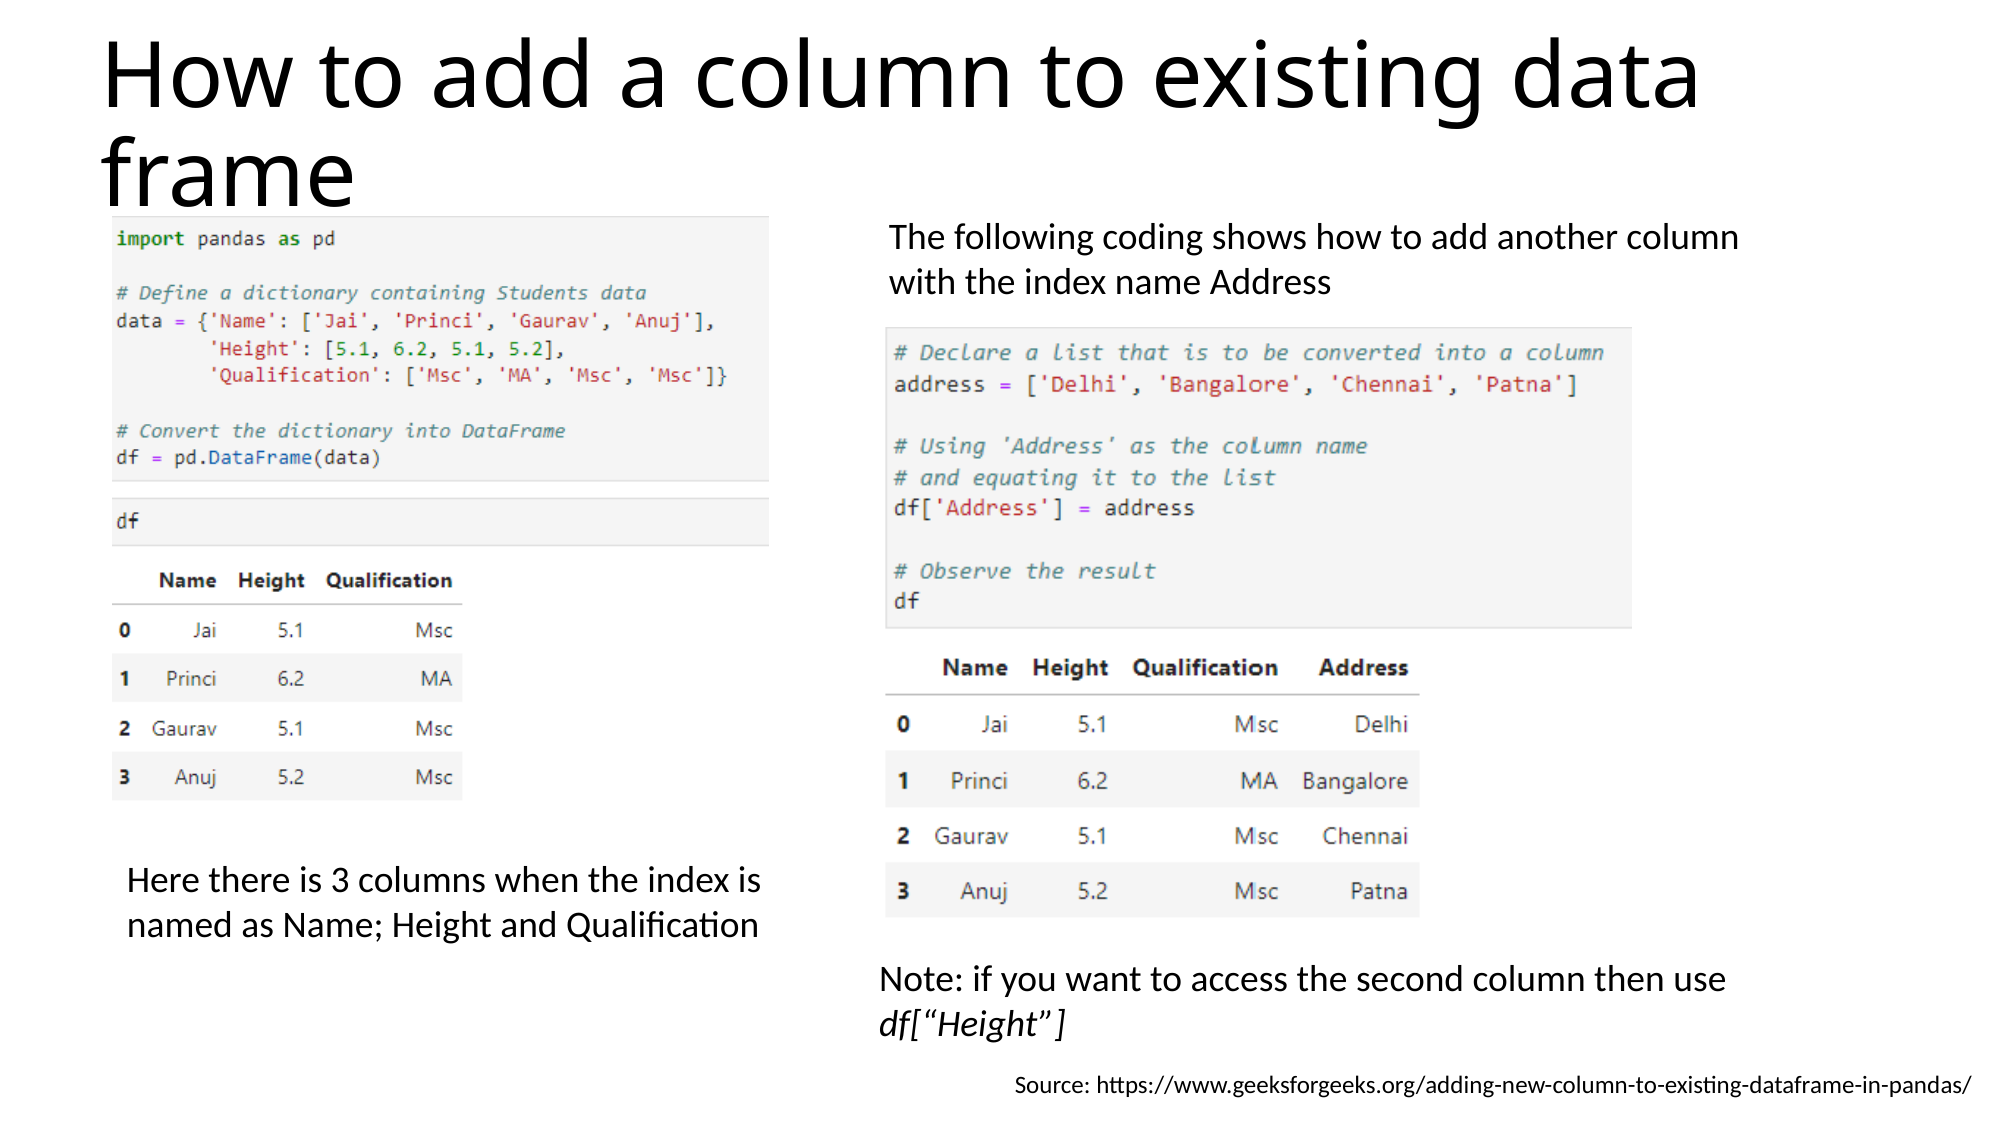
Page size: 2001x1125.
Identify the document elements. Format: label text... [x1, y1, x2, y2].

picture [874, 327, 1632, 931]
text_box Here there is 3 columns when the index is named as Name; Height and Qualification [112, 847, 796, 952]
text_box Source: https://www.geeksforgeeks.org/adding-new-column-to-existing-dataframe-in-pandas/ [999, 1061, 2000, 1106]
title How to add a column to existing data frame [85, 18, 1811, 236]
picture [112, 216, 769, 821]
text_box Note: if you want to access the second column then use df[“Height”] [864, 946, 1791, 1052]
text_box The following coding shows how to add another column with the index name Address [874, 204, 1800, 310]
